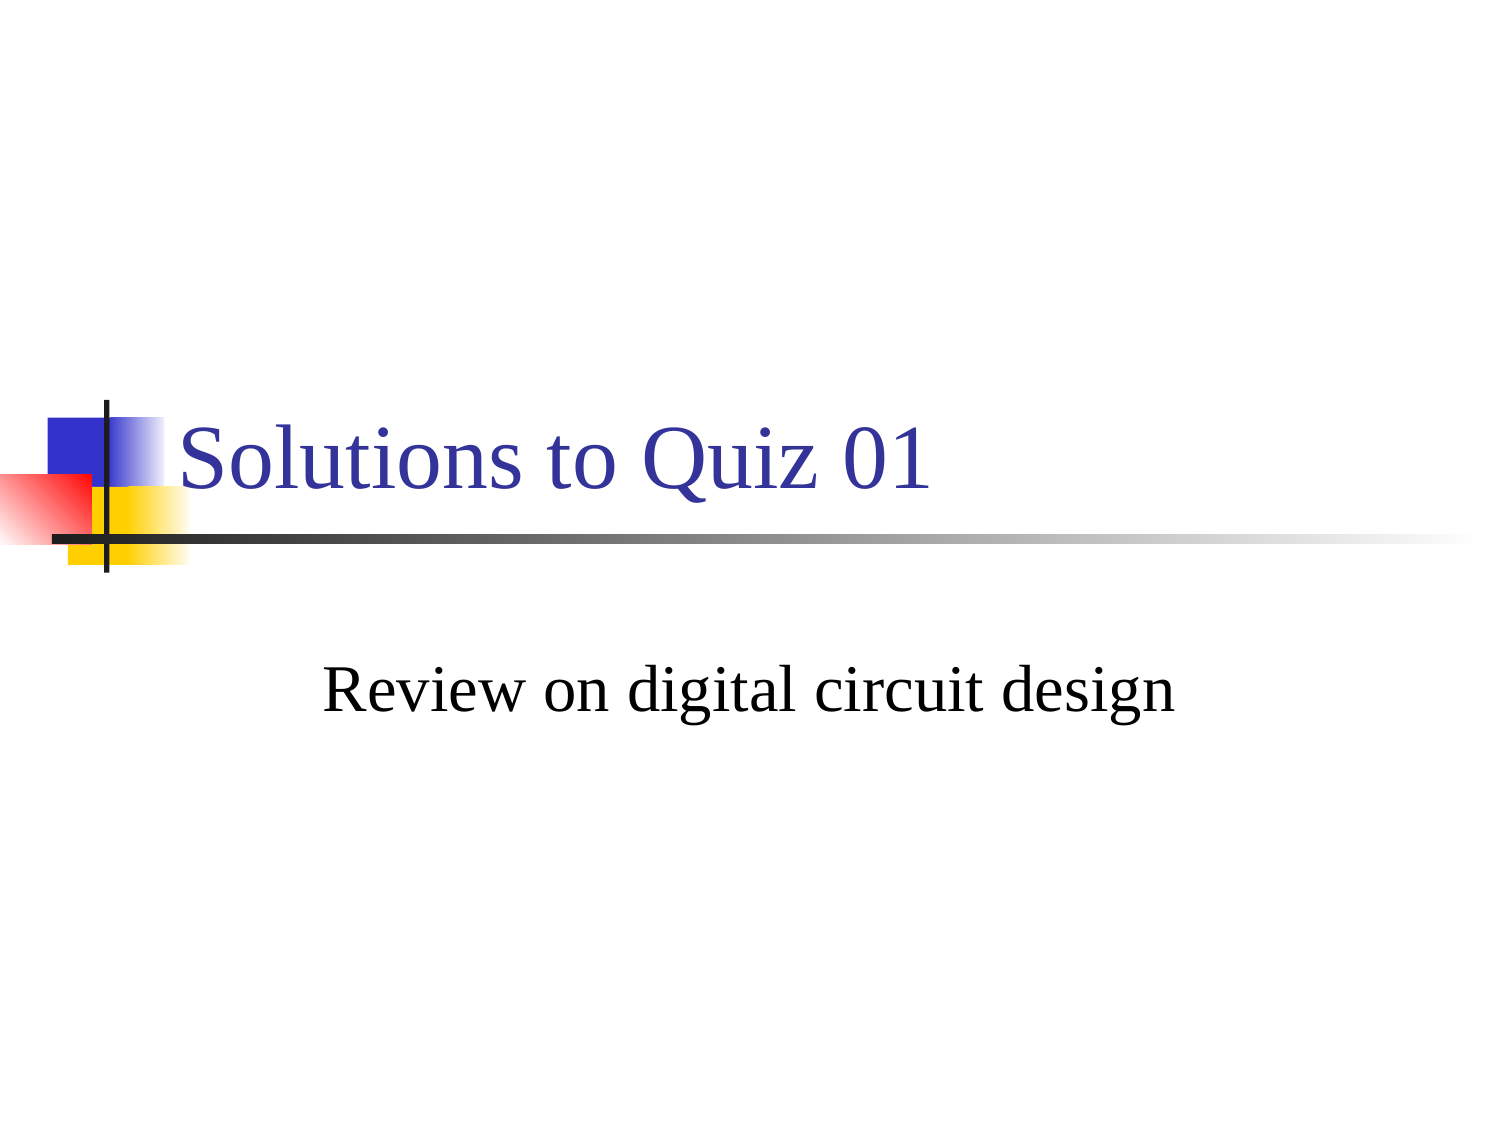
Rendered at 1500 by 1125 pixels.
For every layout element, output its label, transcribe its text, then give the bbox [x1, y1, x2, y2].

title Solutions to Quiz 01 [162, 274, 1438, 516]
subtitle Review on digital circuit design [224, 637, 1276, 926]
